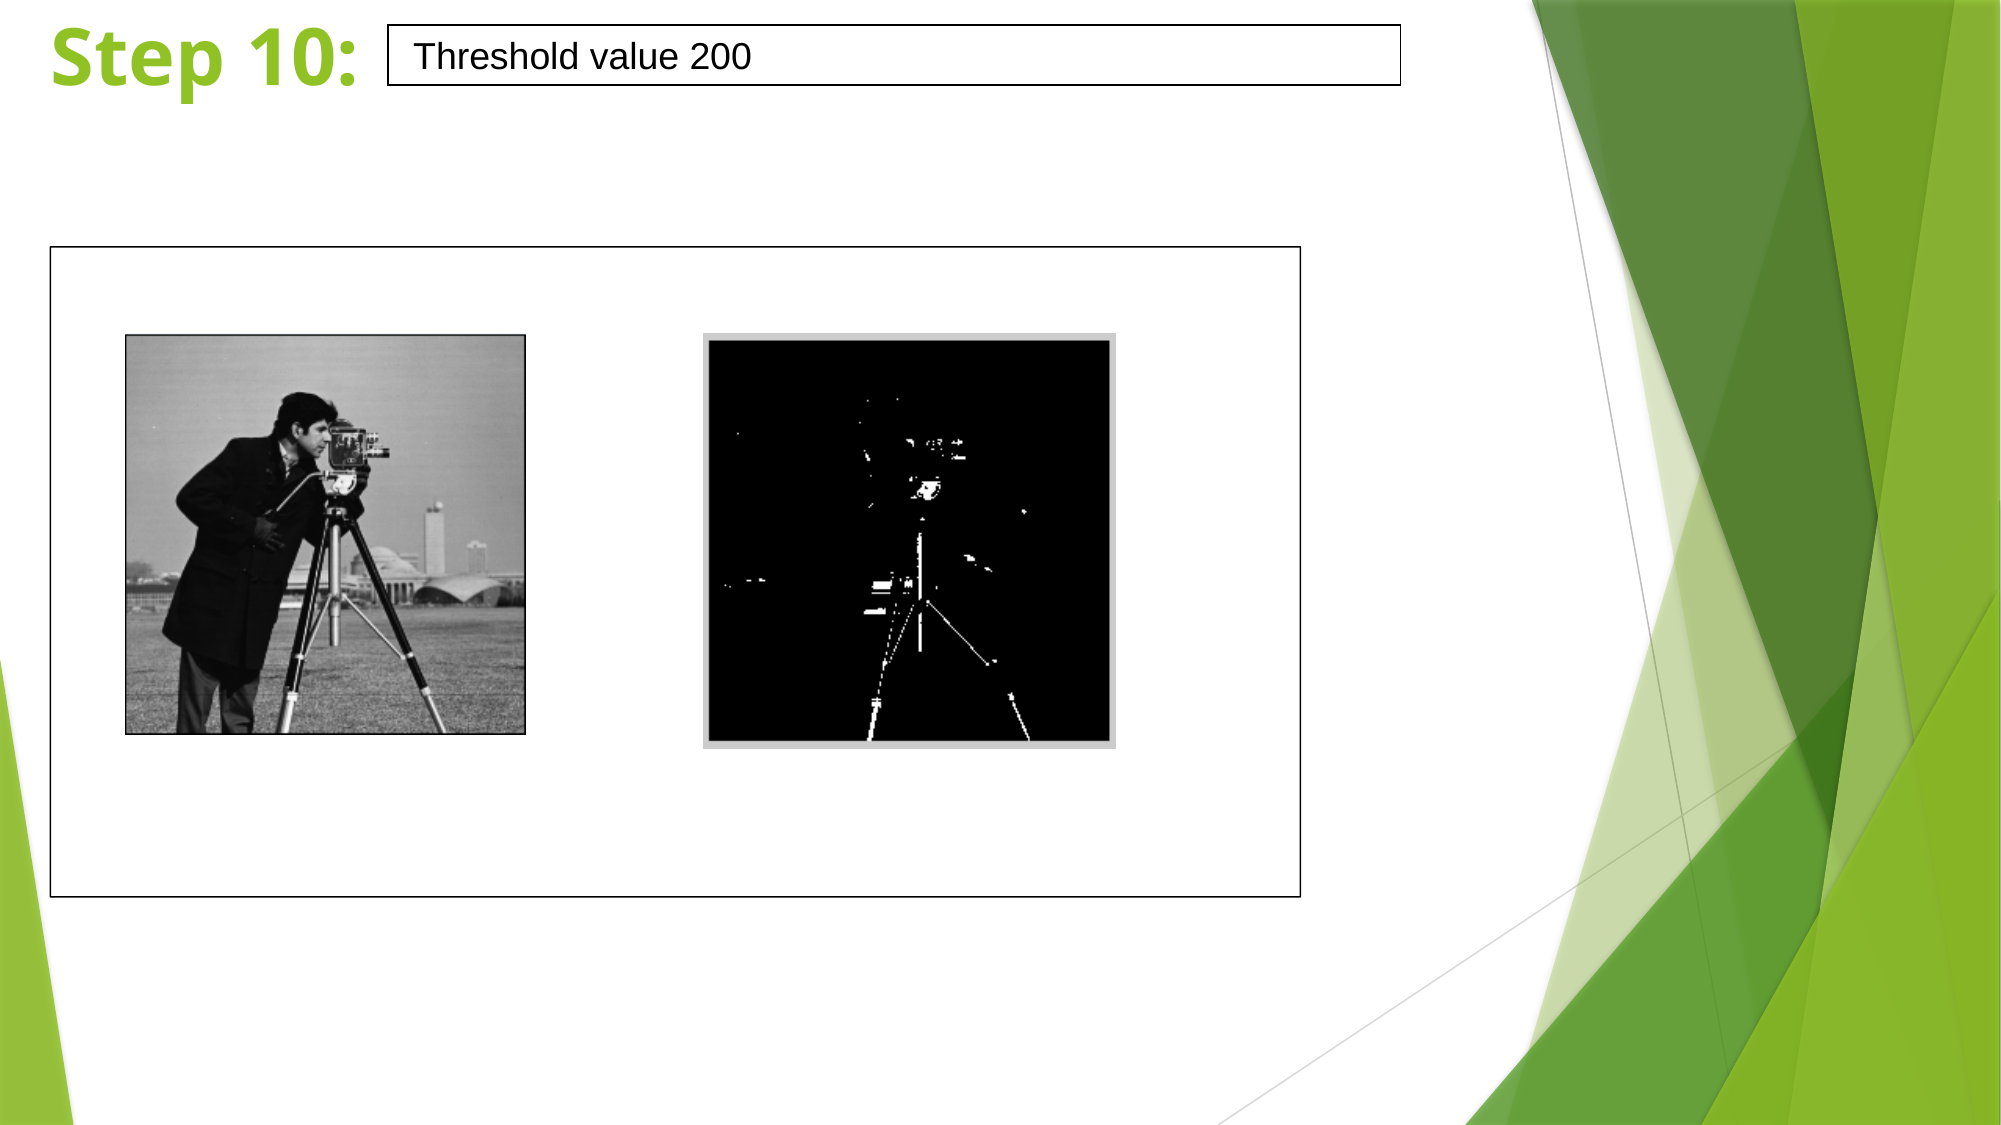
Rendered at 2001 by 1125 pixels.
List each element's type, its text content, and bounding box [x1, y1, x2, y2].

text_box Threshold value 200 [387, 24, 1401, 86]
picture [124, 332, 526, 736]
picture [702, 332, 1117, 750]
text_box Step 10: [50, 12, 388, 113]
text_box [50, 246, 1301, 897]
